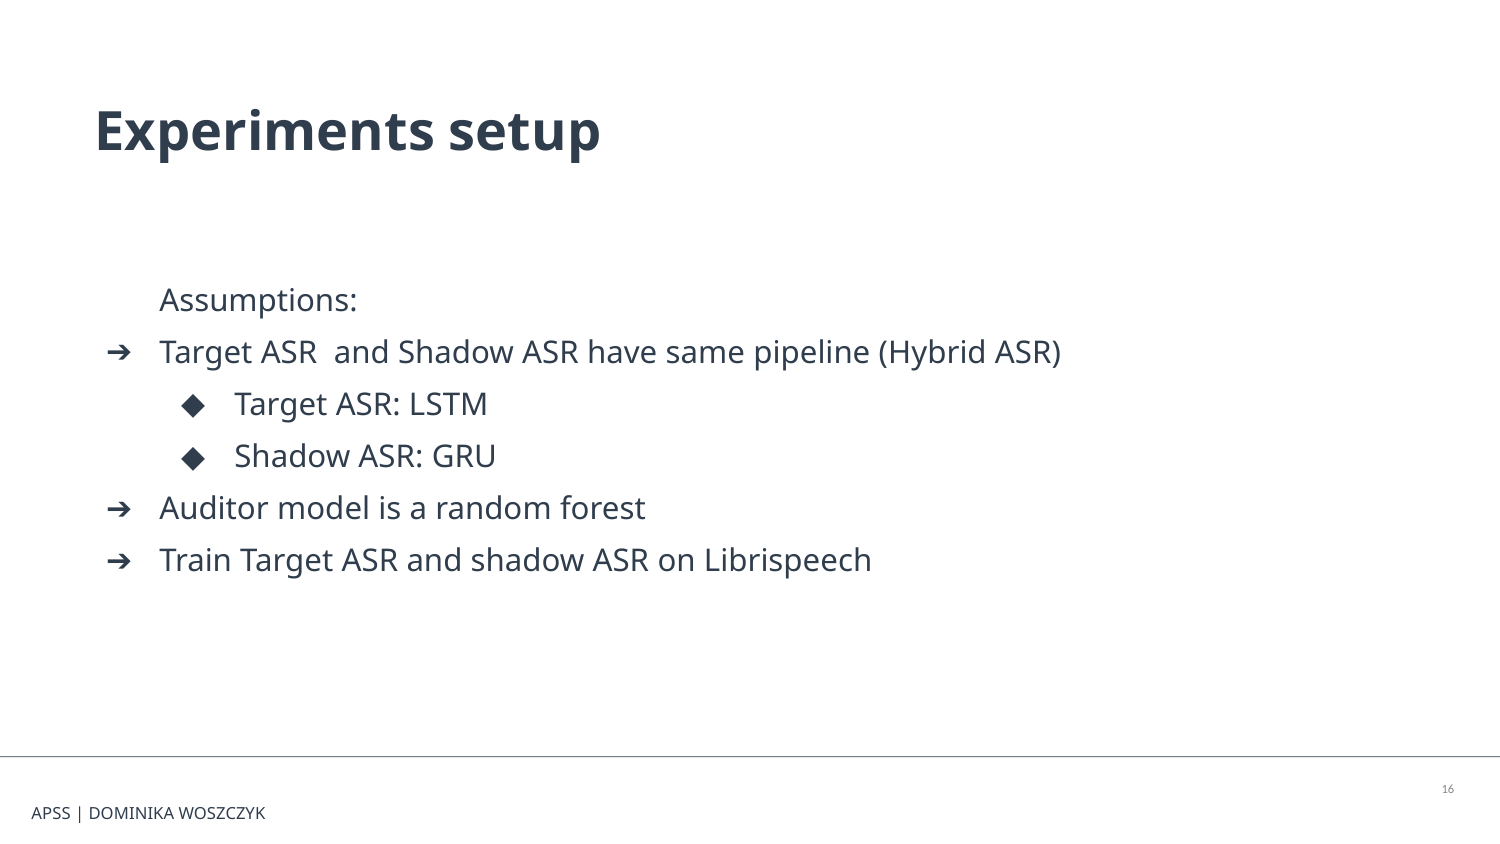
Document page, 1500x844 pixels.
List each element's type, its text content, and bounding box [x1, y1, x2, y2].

slide_number ‹#› [1410, 773, 1462, 804]
text_box APSS | DOMINIKA WOSZCZYK [31, 795, 614, 815]
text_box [84, 83, 1229, 747]
